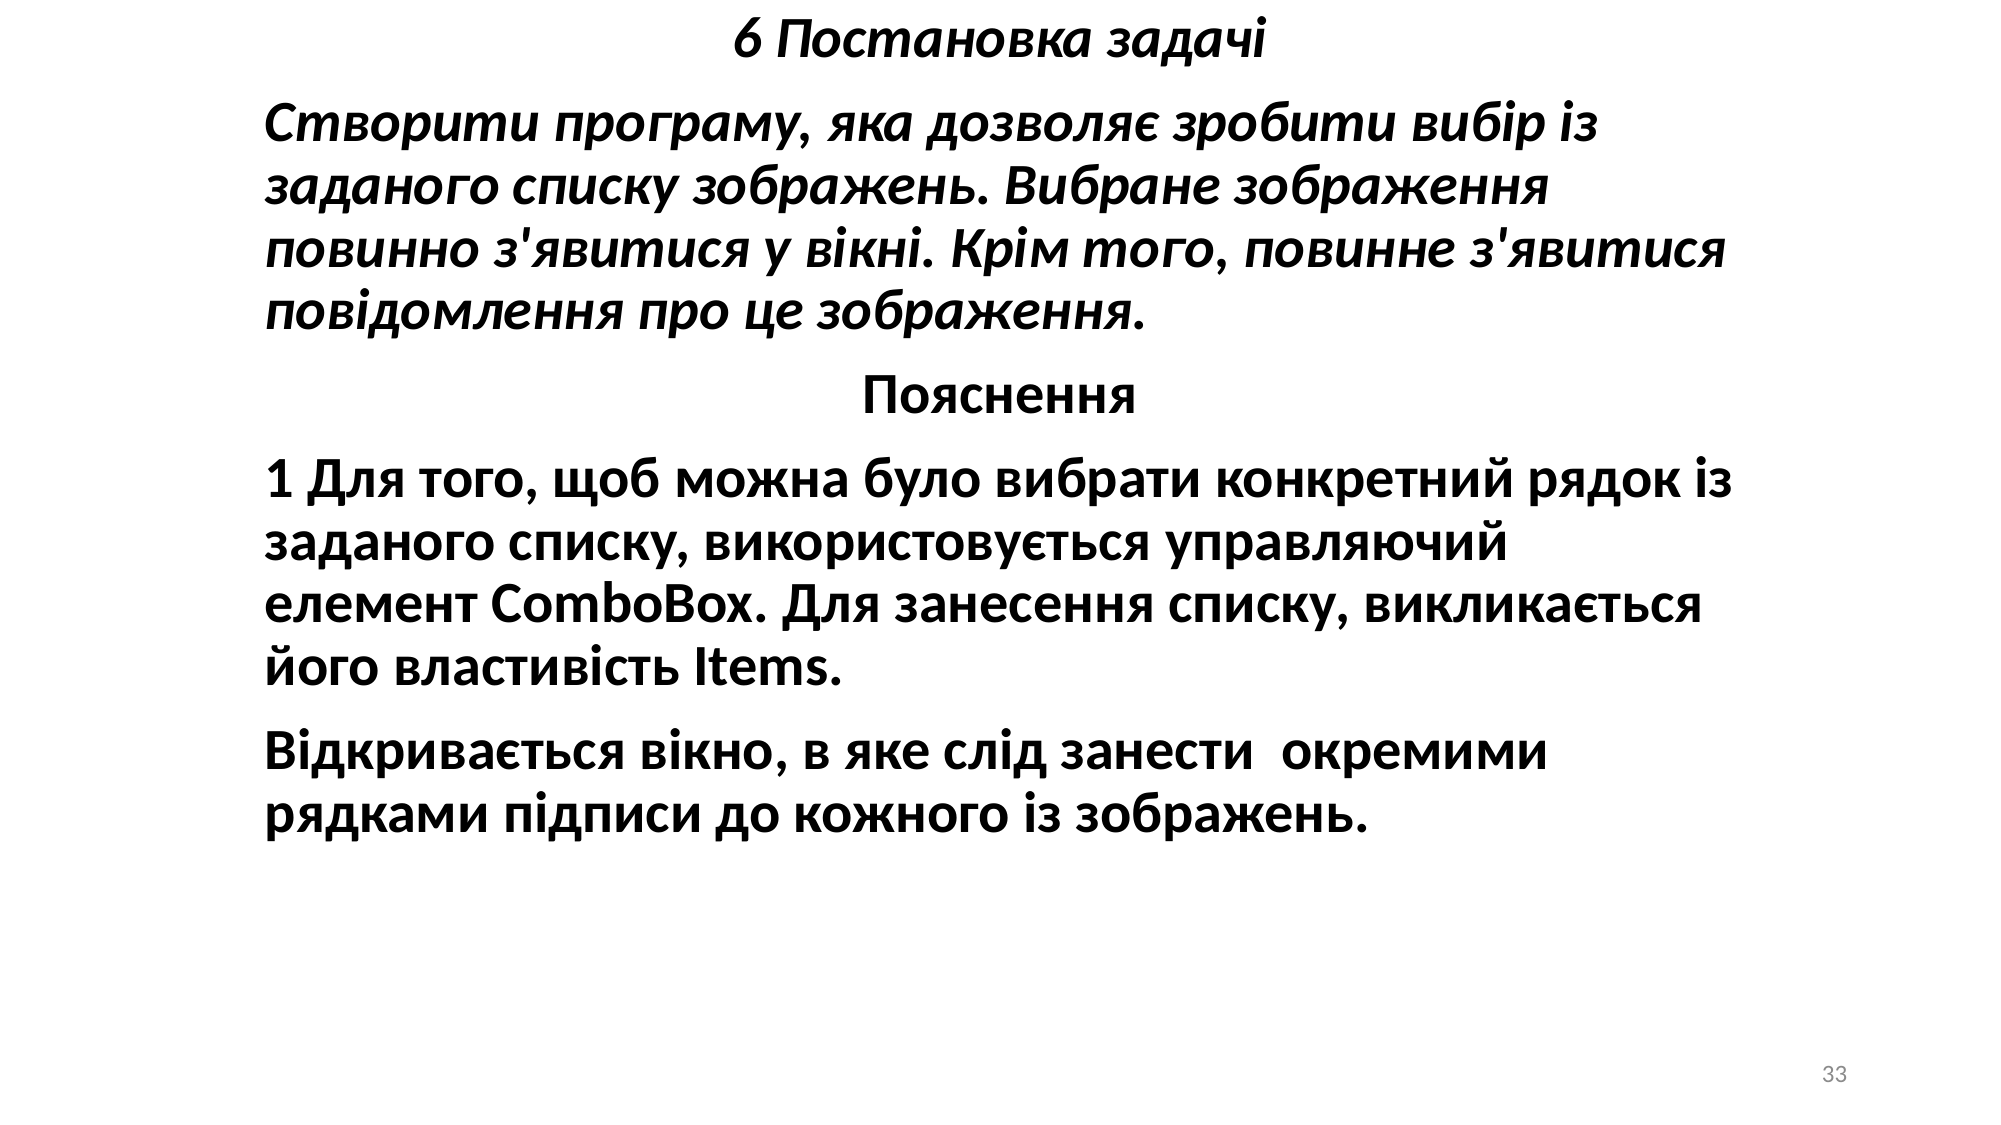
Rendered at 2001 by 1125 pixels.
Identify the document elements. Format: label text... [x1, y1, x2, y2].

slide_number 33 [1412, 1042, 1863, 1103]
list 6 Постановка задачі Створити програму, яка дозволяє зробити вибір із заданого списку зображень. Вибране зображення повинно з'явитися у вікні. Крім того, повинне з'явитися повідомлення про це зображення. Пояснення 1 Для того, щоб можна було вибрати конкретний рядок із заданого списку, використовується управляючий елемент ComboBox. Для занесення списку, викликається його властивість Items. Відкривається вікно, в яке слід занести окремими рядками підписи до кожного із зображень. [249, 0, 1750, 1125]
